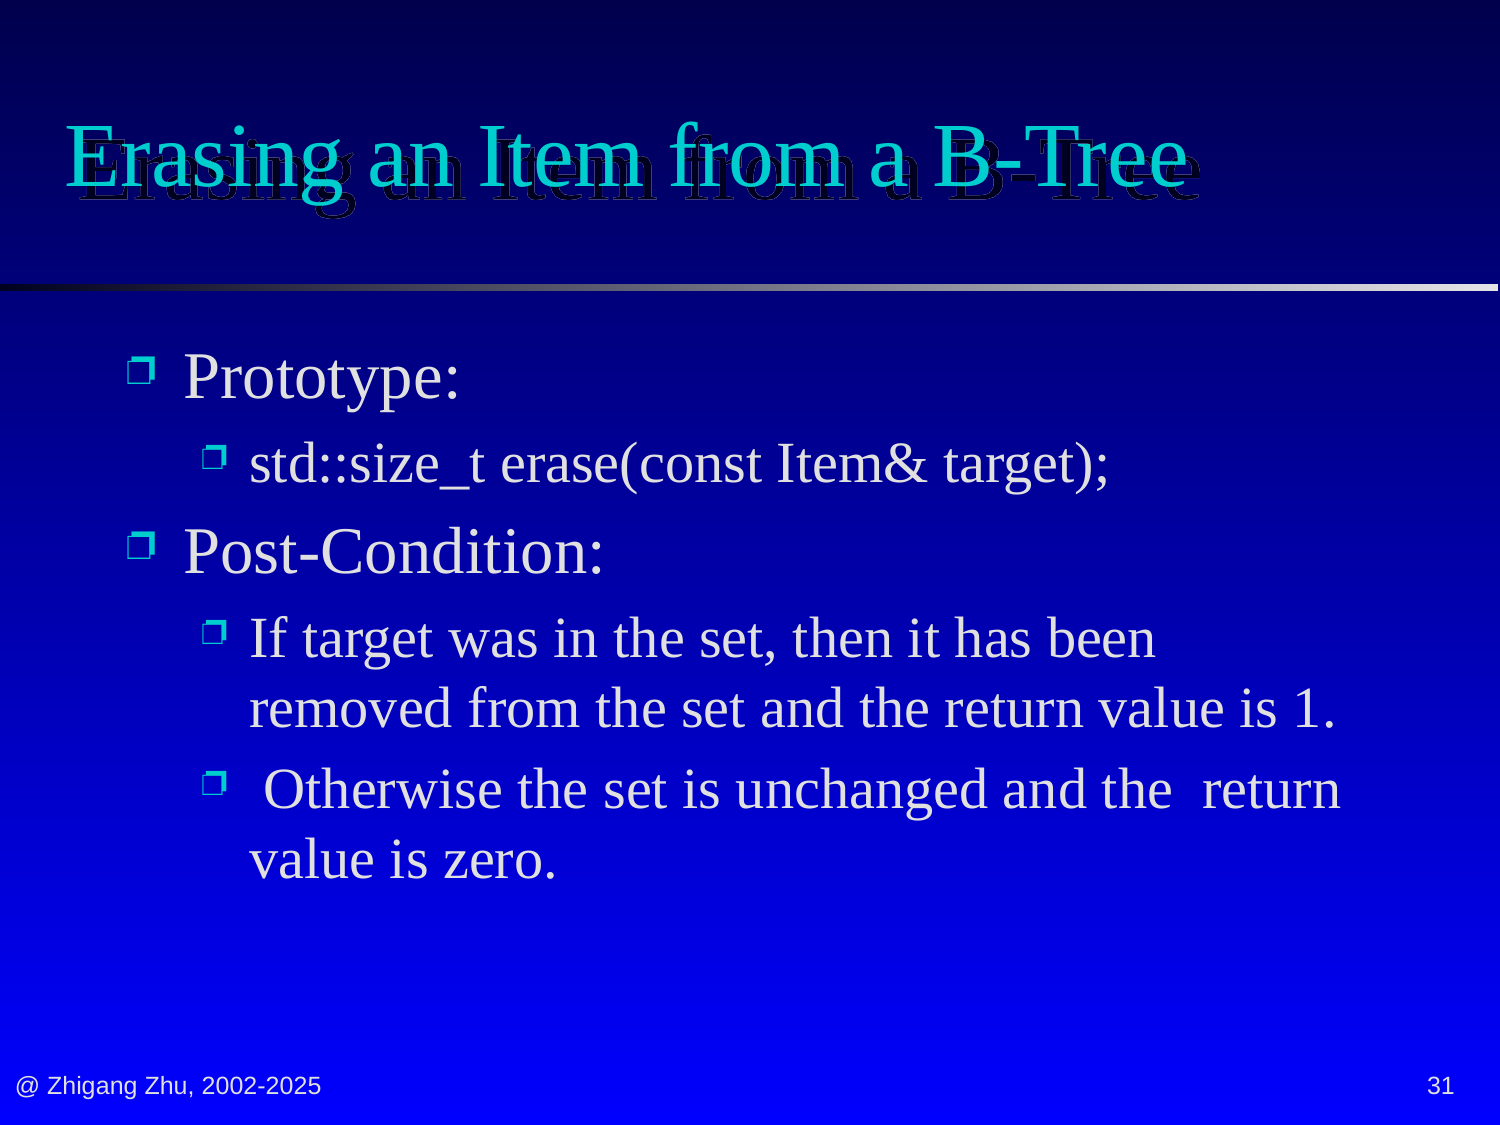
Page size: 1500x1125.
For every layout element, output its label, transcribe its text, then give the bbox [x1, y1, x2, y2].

title Erasing an Item from a B-Tree [49, 55, 1326, 245]
list Prototype: std::size_t erase(const Item& target); Post-Condition: If target was in the set, then it has been removed from the set and the return value is 1. Otherwise the set is unchanged and the return value is zero. [111, 324, 1388, 1001]
